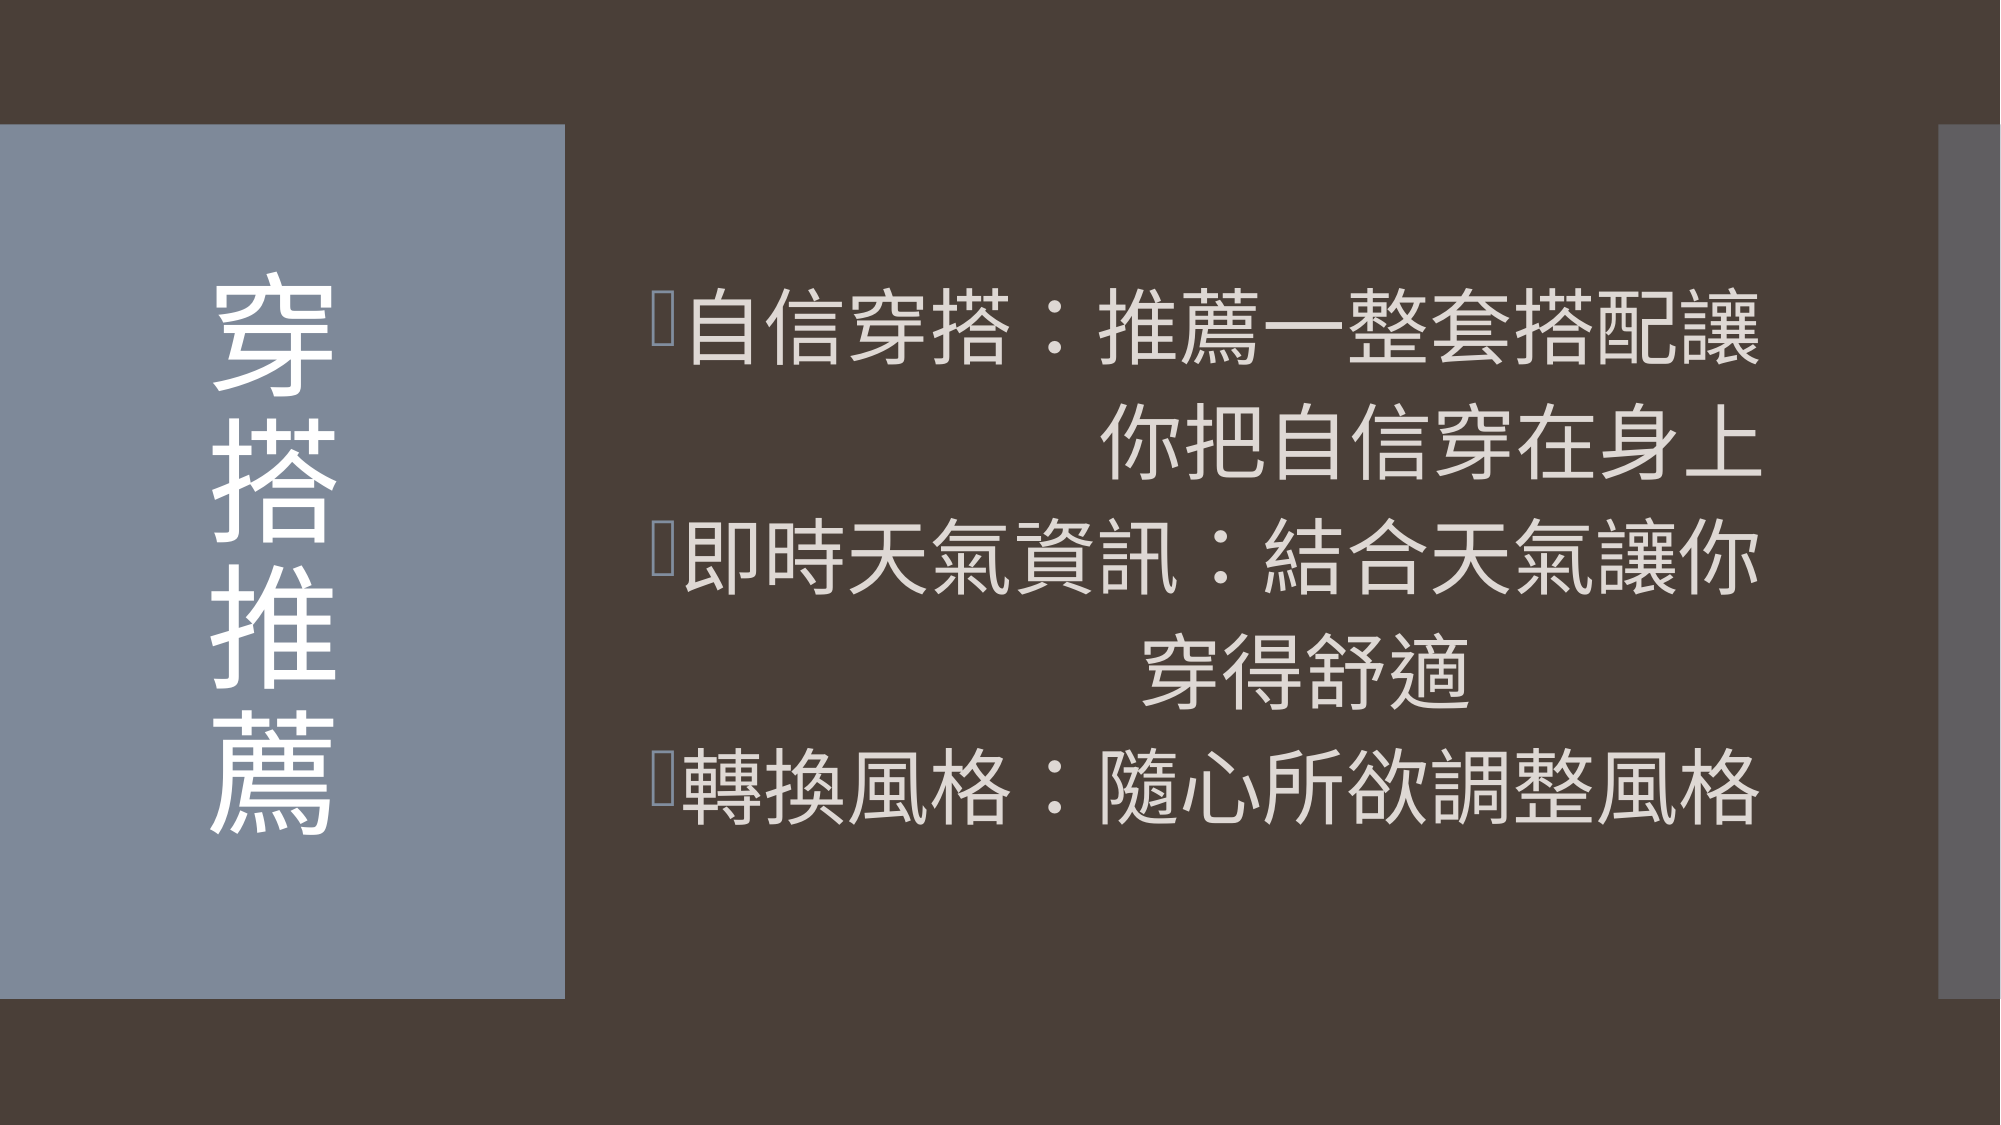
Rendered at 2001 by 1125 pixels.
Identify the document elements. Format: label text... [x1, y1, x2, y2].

list 自信穿搭：推薦一整套搭配讓 你把自信穿在身上 即時天氣資訊：結合天氣讓你 穿得舒適 轉換風格：隨心所欲調整風格 [634, 141, 1835, 982]
title 穿 搭 推 薦 [41, 184, 525, 940]
